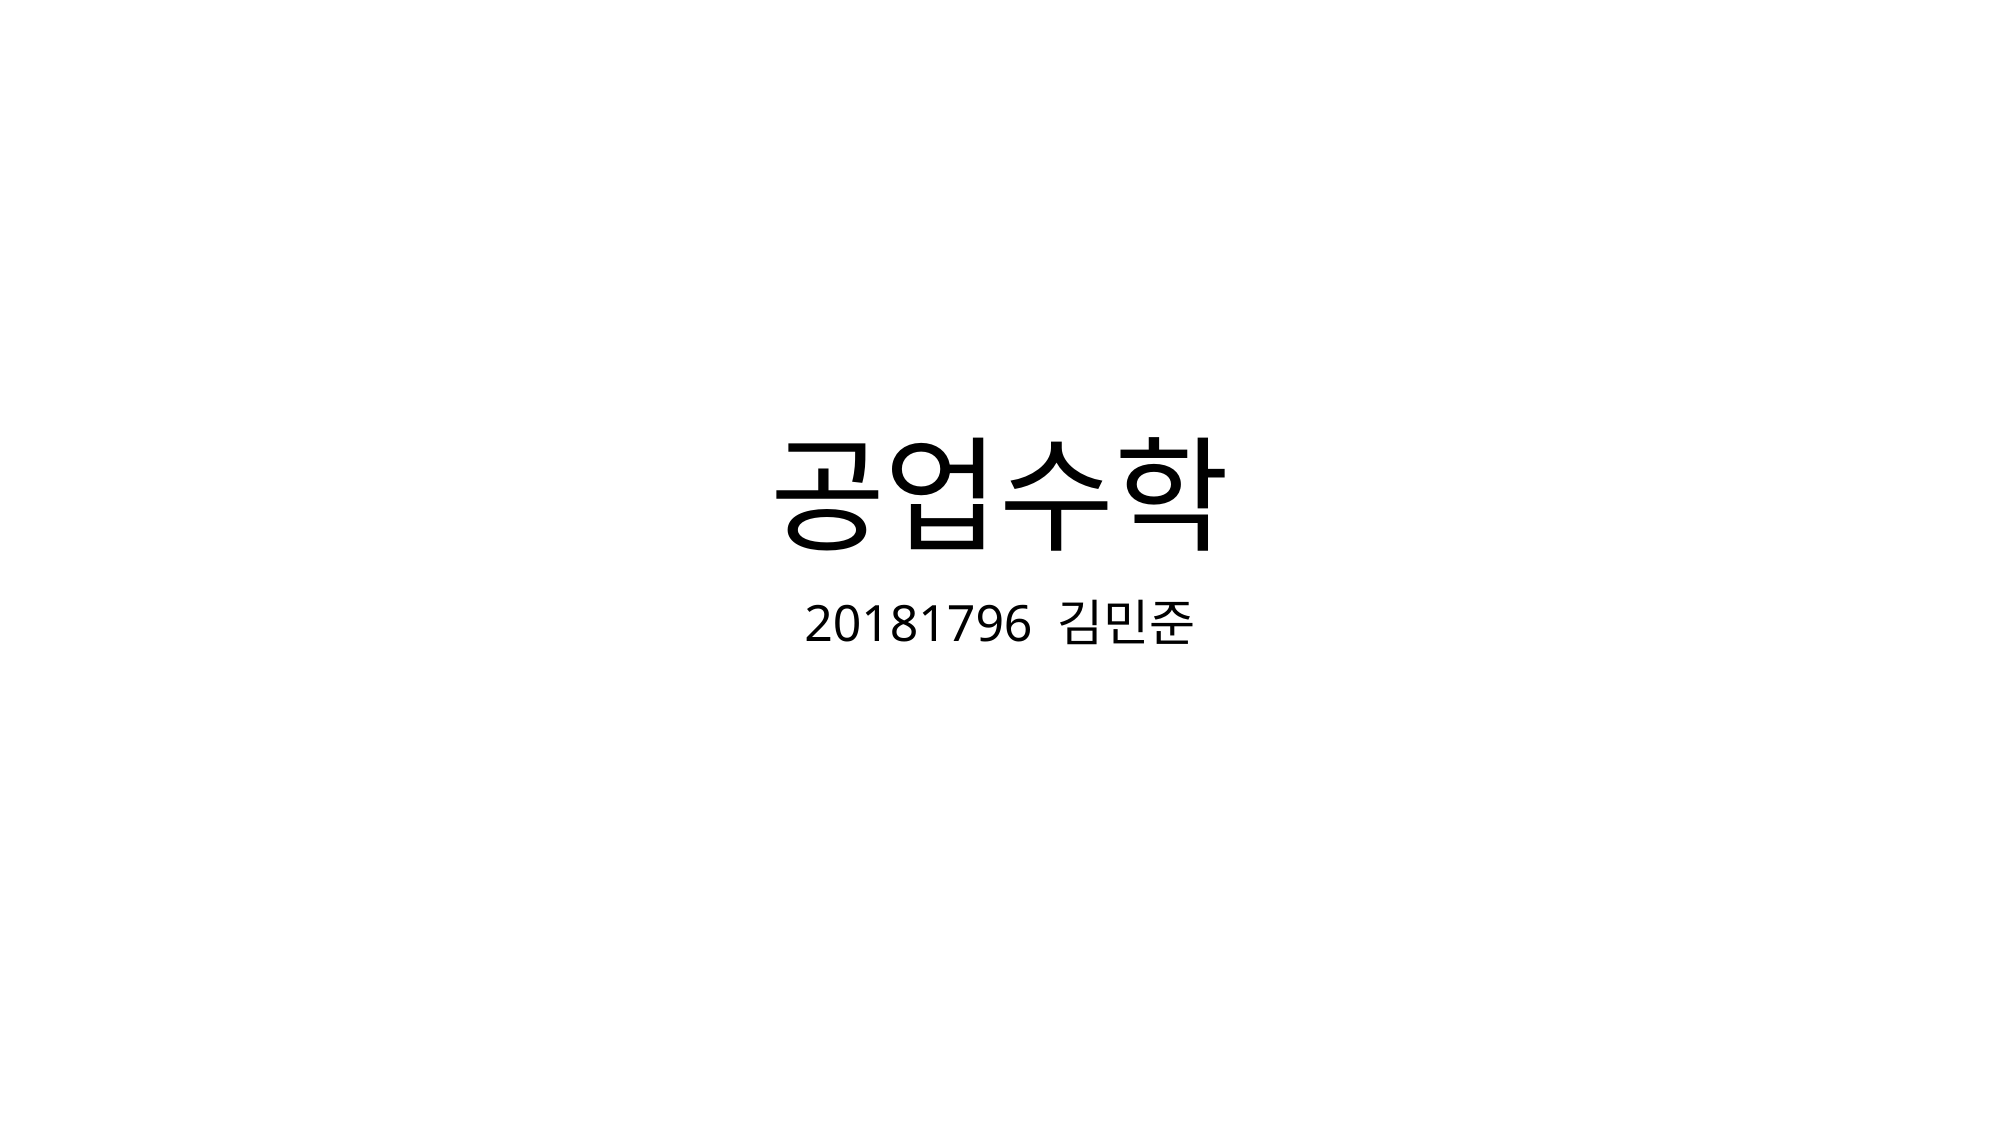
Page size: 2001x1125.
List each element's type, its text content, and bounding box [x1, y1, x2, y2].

title 공업수학 [249, 184, 1750, 576]
subtitle 20181796 김민준 [249, 590, 1750, 863]
